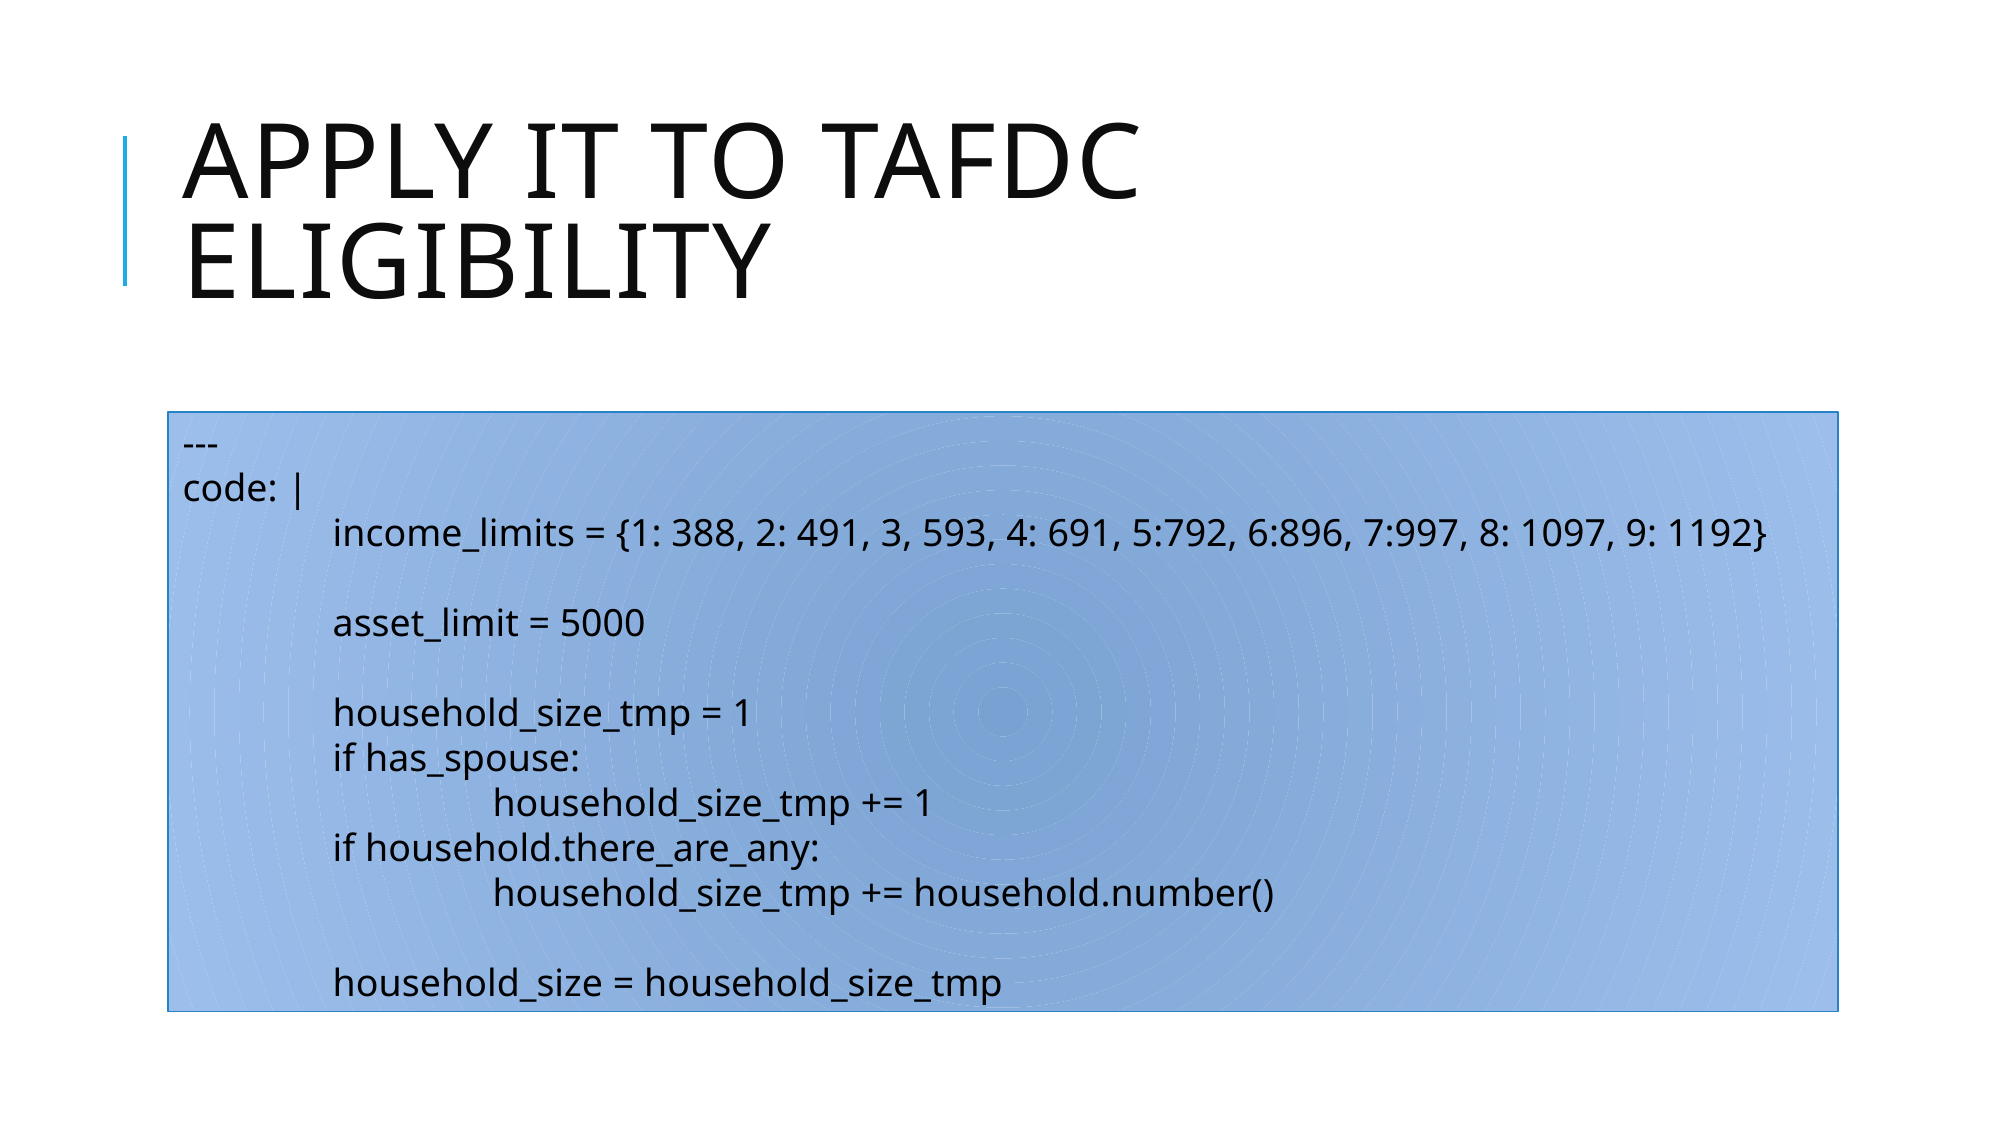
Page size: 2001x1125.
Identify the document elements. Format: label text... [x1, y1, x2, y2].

text_box --- code: | income_limits = {1: 388, 2: 491, 3, 593, 4: 691, 5:792, 6:896, 7:997, 8: 1097, 9: 1192} asset_limit = 5000 household_size_tmp = 1 if has_spouse: household_size_tmp += 1 if household.there_are_any: household_size_tmp += household.number() household_size = household_size_tmp [167, 411, 1839, 1012]
title Apply it to TAFDC Eligibility [168, 96, 1763, 342]
